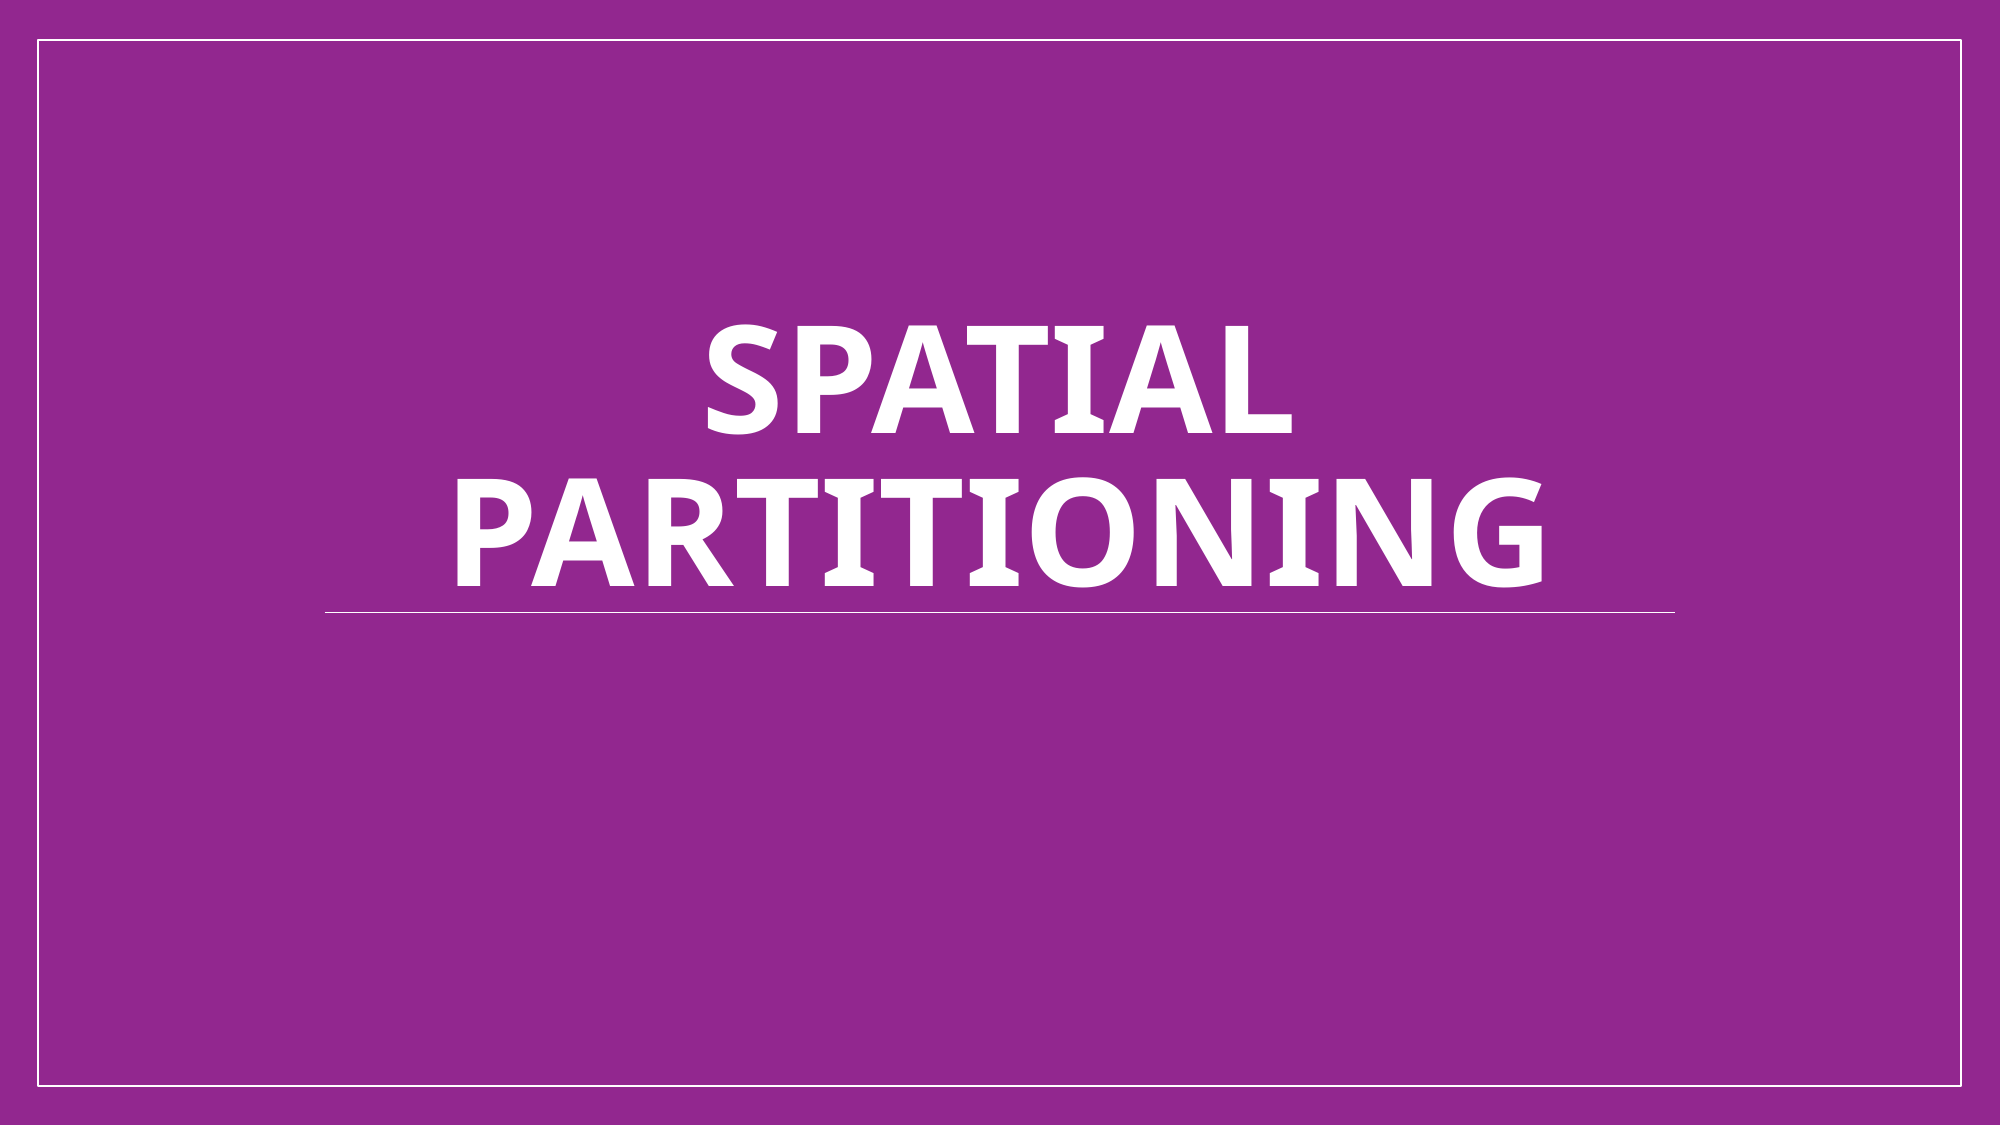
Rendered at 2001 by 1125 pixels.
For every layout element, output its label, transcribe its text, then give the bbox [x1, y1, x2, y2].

title Spatial Partitioning [182, 144, 1818, 625]
